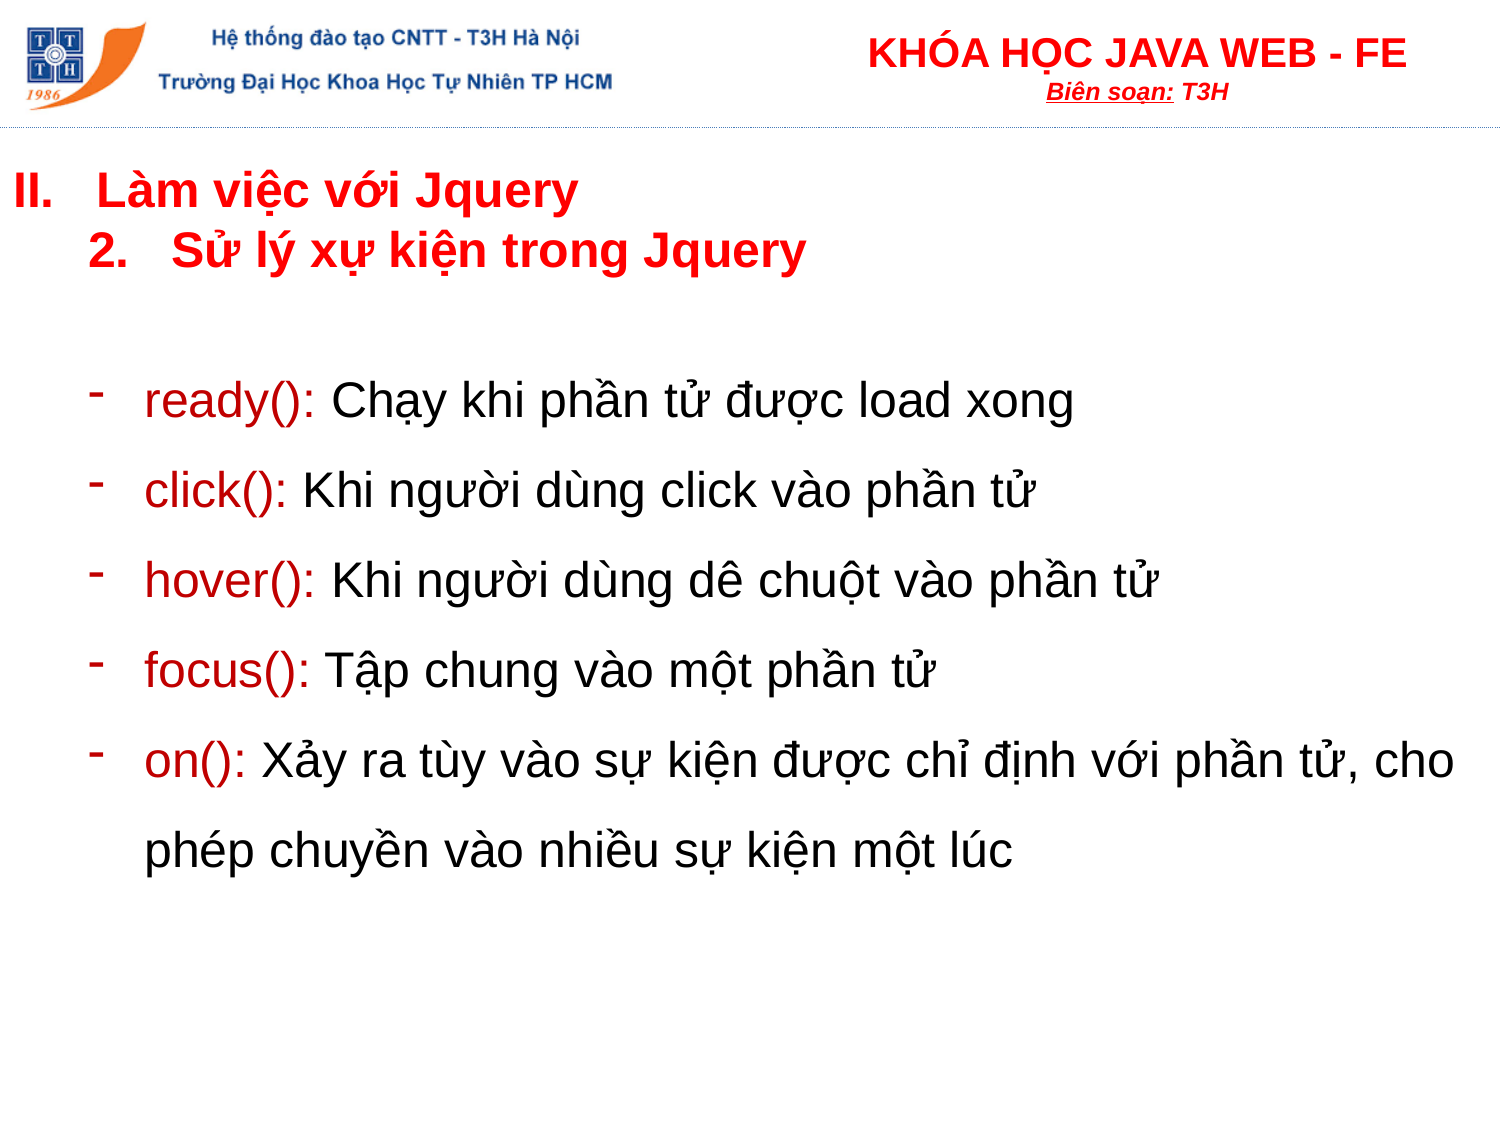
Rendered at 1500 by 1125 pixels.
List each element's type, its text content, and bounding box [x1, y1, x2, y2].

text_box KHÓA HỌC JAVA WEB - FE Biên soạn: T3H [787, 2, 1488, 127]
picture [3, 1, 642, 127]
text_box II. Làm việc với Jquery 2. Sử lý xự kiện trong Jquery ready(): Chạy khi phần tử được load xong click(): Khi người dùng click vào phần tử hover(): Khi người dùng dê chuột vào phần tử focus(): Tập chung vào một phần tử on(): Xảy ra tùy vào sự kiện được chỉ định với phần tử, cho phép chuyền vào nhiều sự kiện một lúc [0, 149, 1500, 885]
